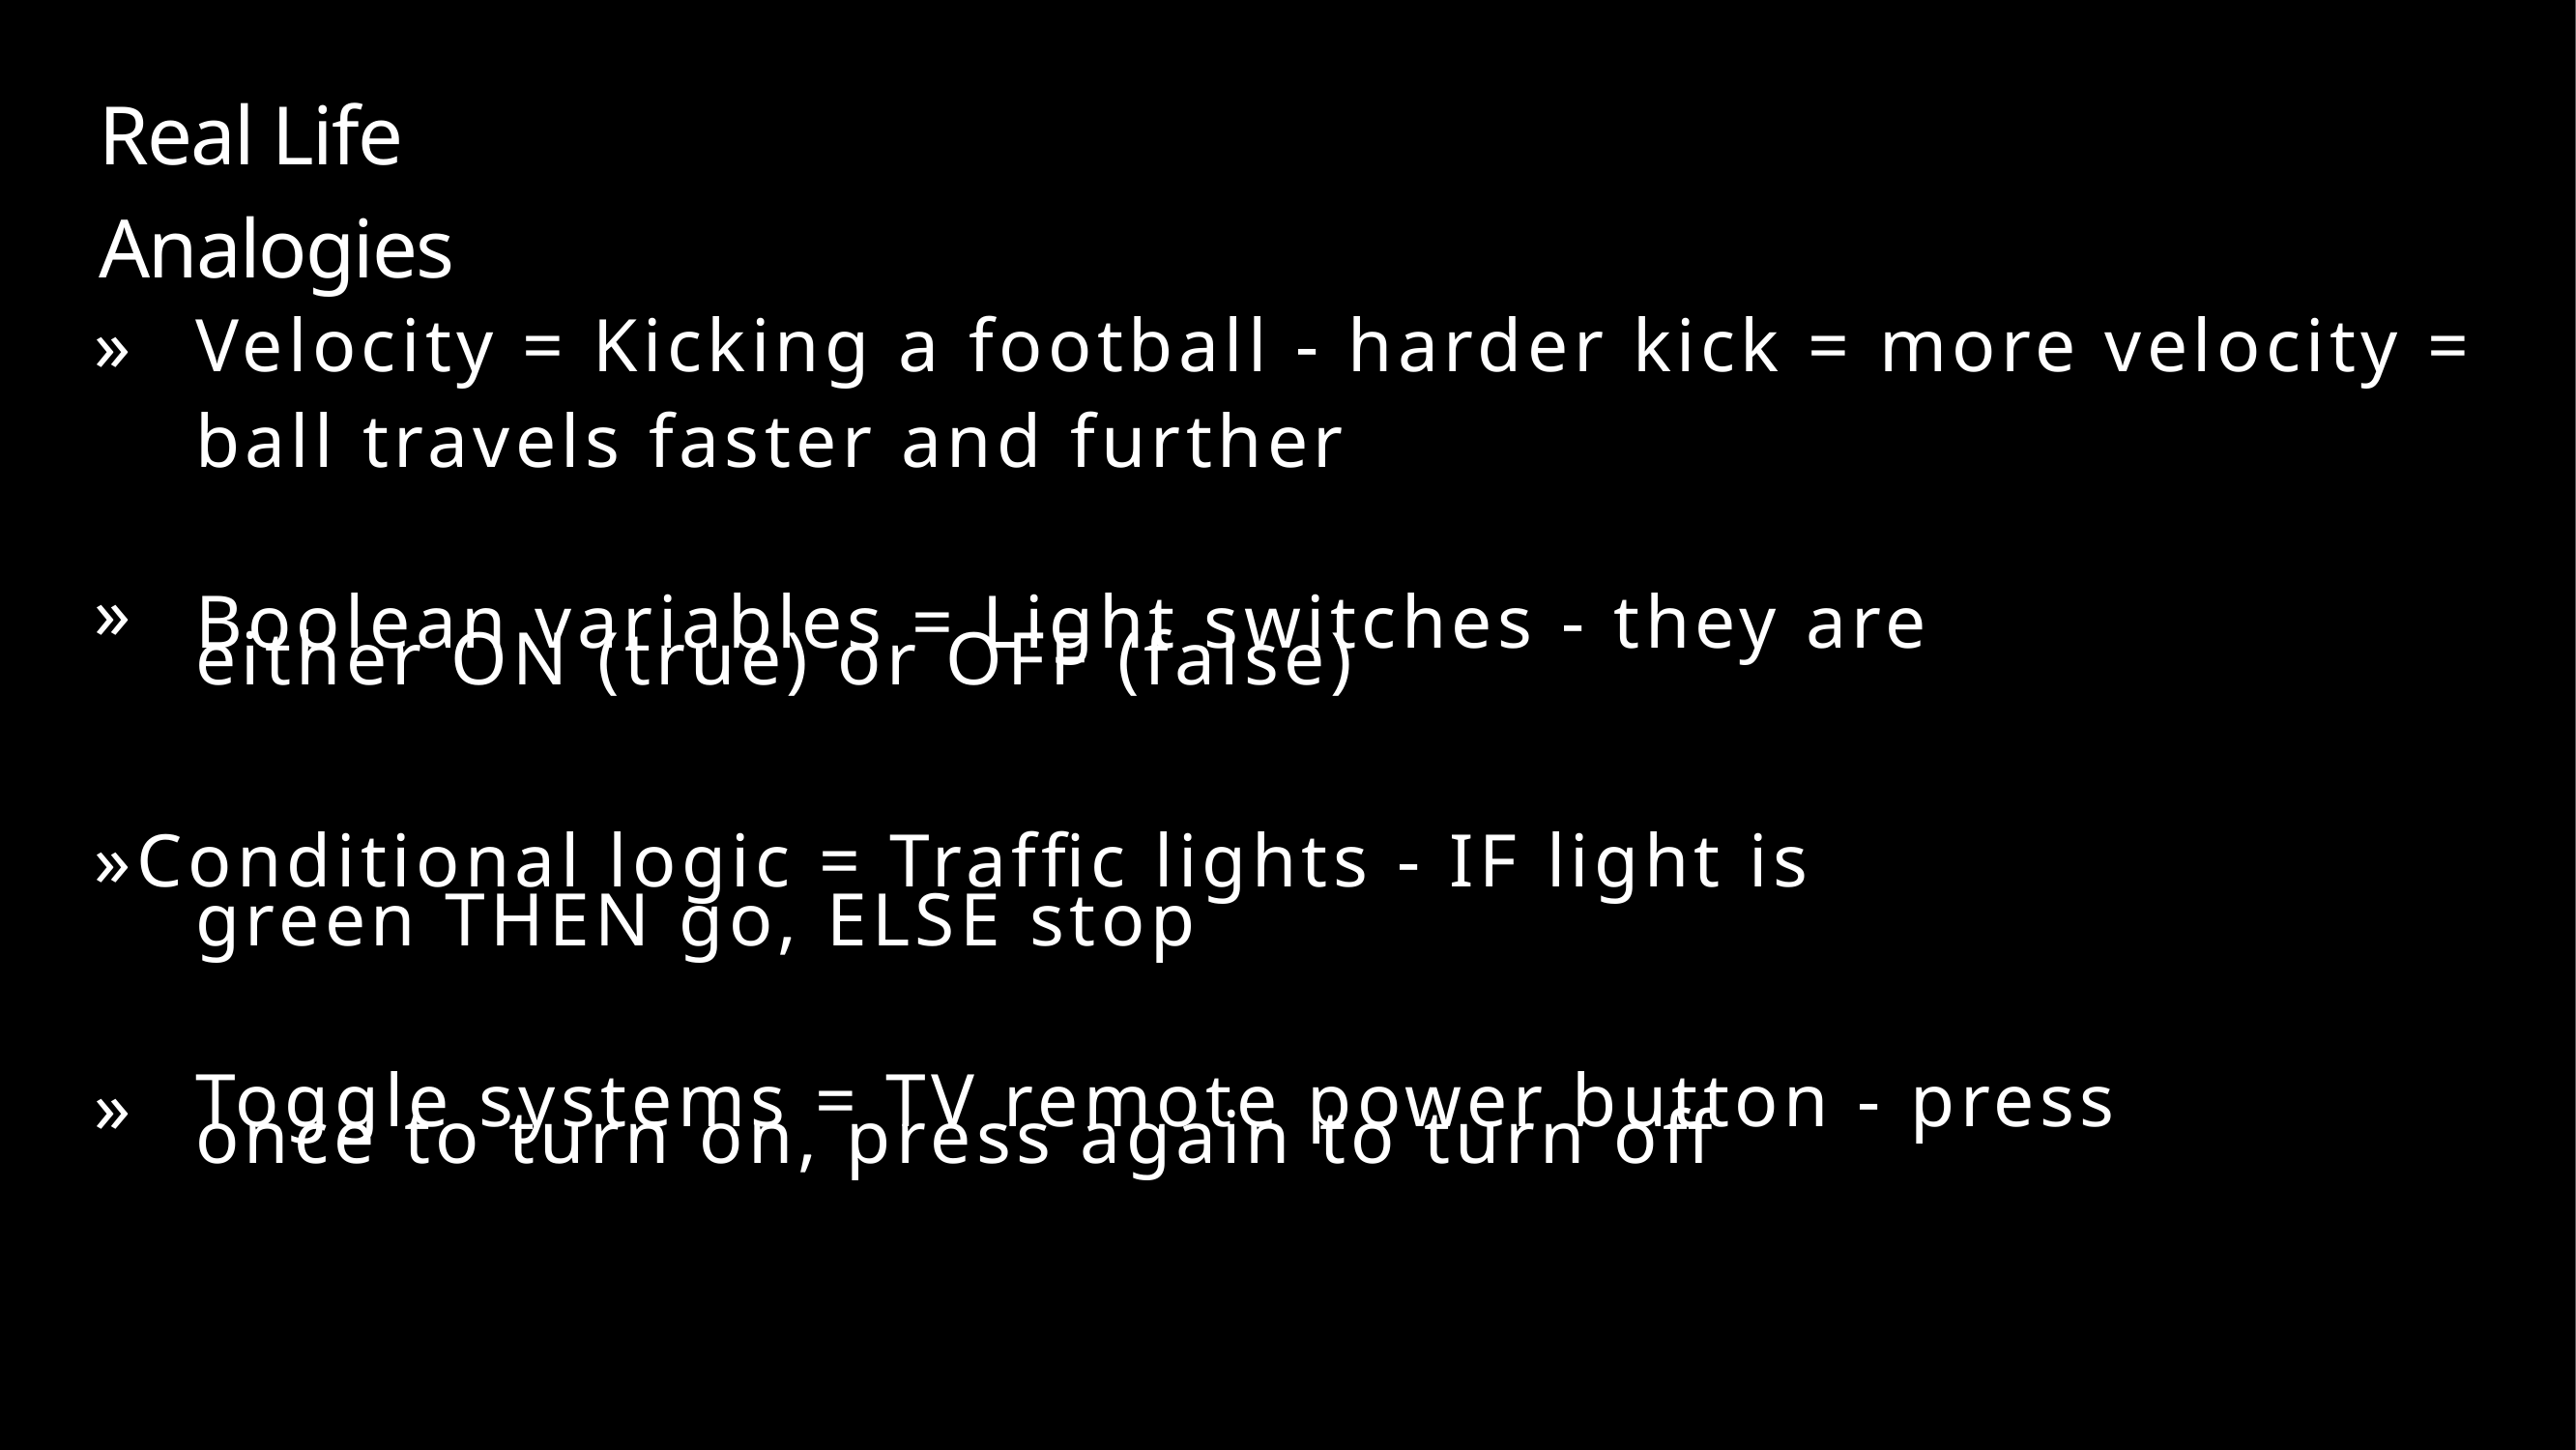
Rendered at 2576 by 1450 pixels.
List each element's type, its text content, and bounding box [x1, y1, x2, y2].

text_box »Conditional logic = Trafﬁc lights - IF light is [94, 719, 2445, 902]
text_box Real Life Analogies [99, 68, 756, 294]
text_box » [94, 967, 141, 1148]
text_box green THEN go, ELSE stop Toggle systems = TV remote power button - press once to turn on, press again to turn off [195, 923, 2396, 1178]
text_box Velocity = Kicking a football - harder kick = more velocity = ball travels faster and further Boolean variables = Light switches - they are either ON (true) or OFF (false) [195, 291, 2533, 700]
text_box » [94, 291, 141, 387]
text_box » [94, 473, 141, 654]
